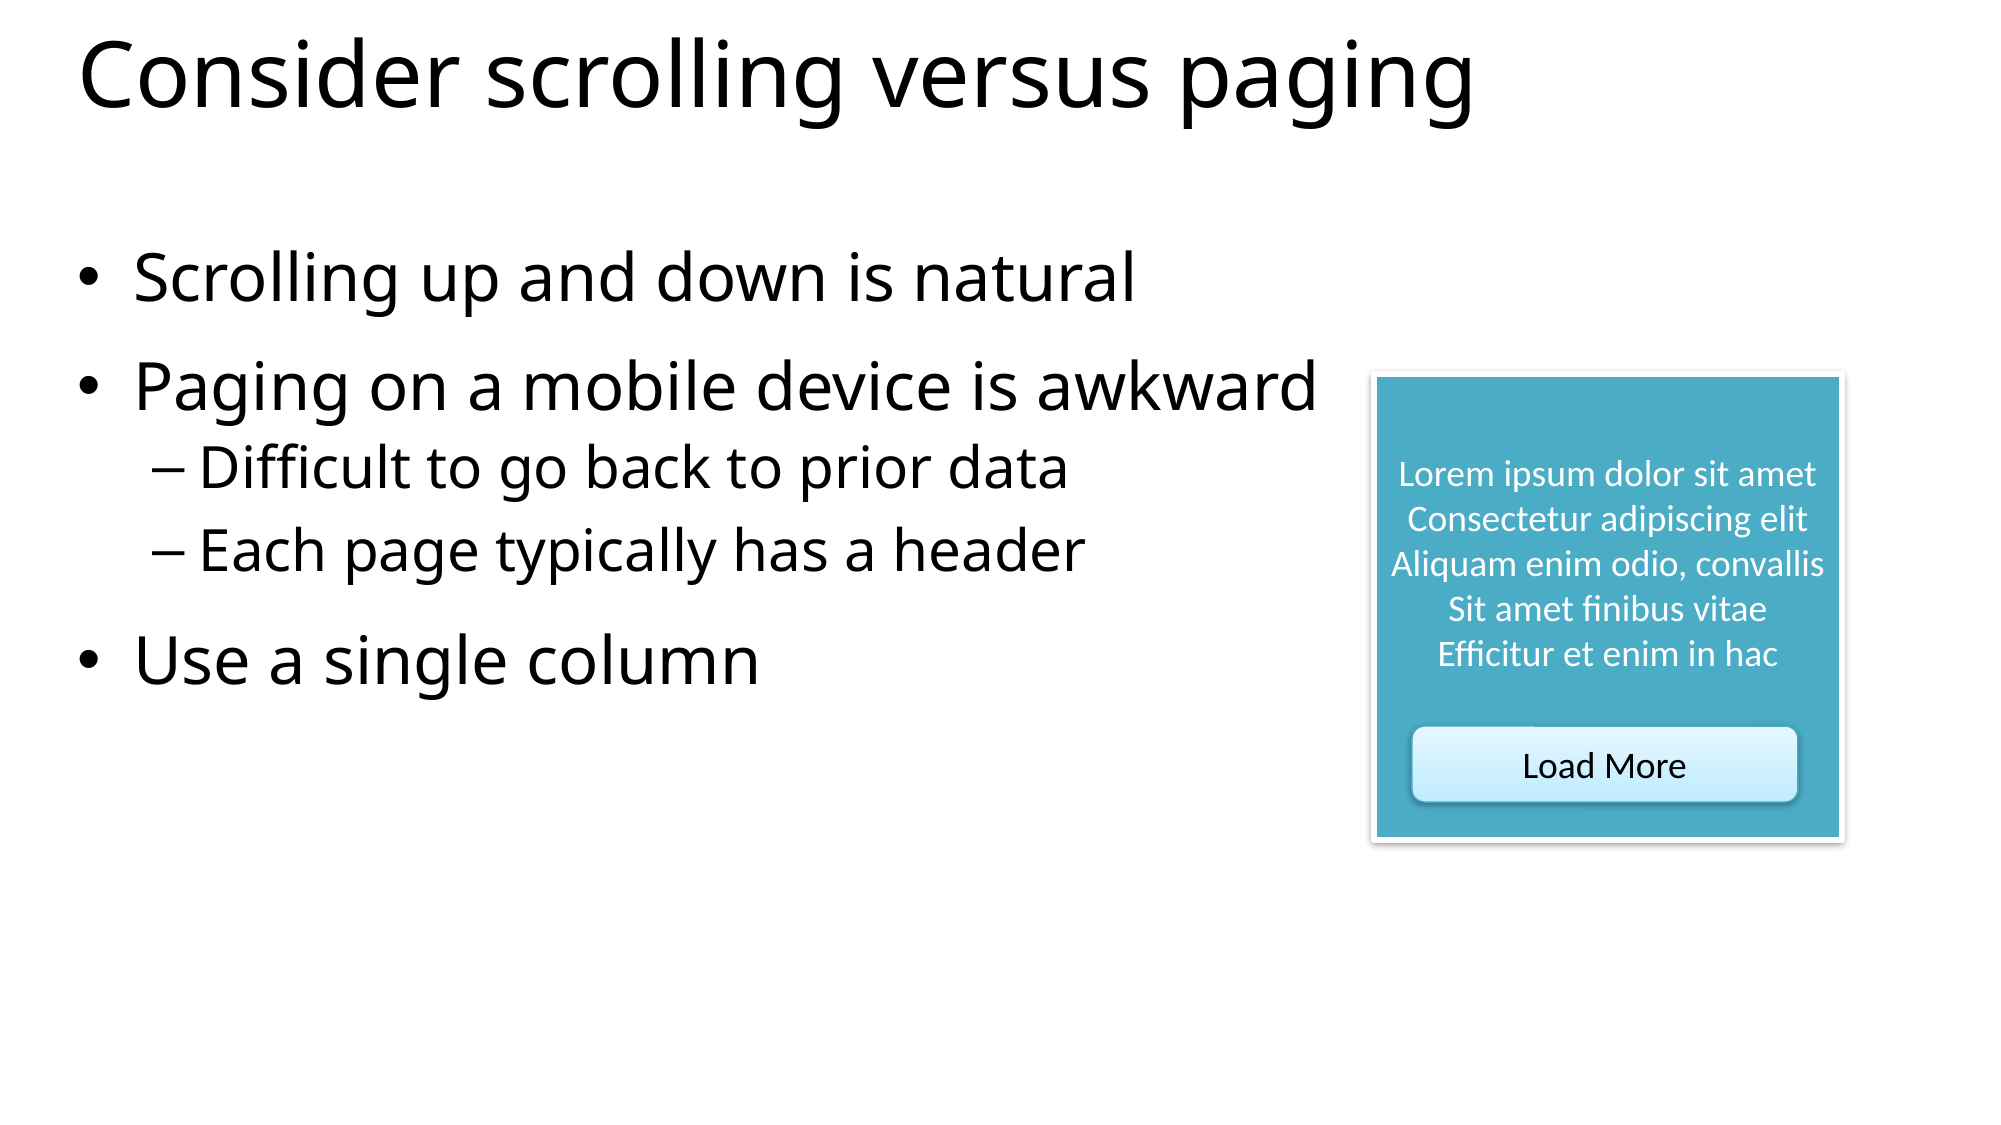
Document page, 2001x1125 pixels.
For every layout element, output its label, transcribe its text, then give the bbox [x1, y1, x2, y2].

text_box Lorem ipsum dolor sit amet Consectetur adipiscing elit Aliquam enim odio, convallis Sit amet finibus vitae Efficitur et enim in hac [1371, 371, 1845, 843]
list Scrolling up and down is natural Paging on a mobile device is awkward Difficult to go back to prior data Each page typically has a header Use a single column [62, 227, 1953, 1096]
title Consider scrolling versus paging [62, 29, 1953, 205]
text_box Load More [1411, 725, 1799, 803]
